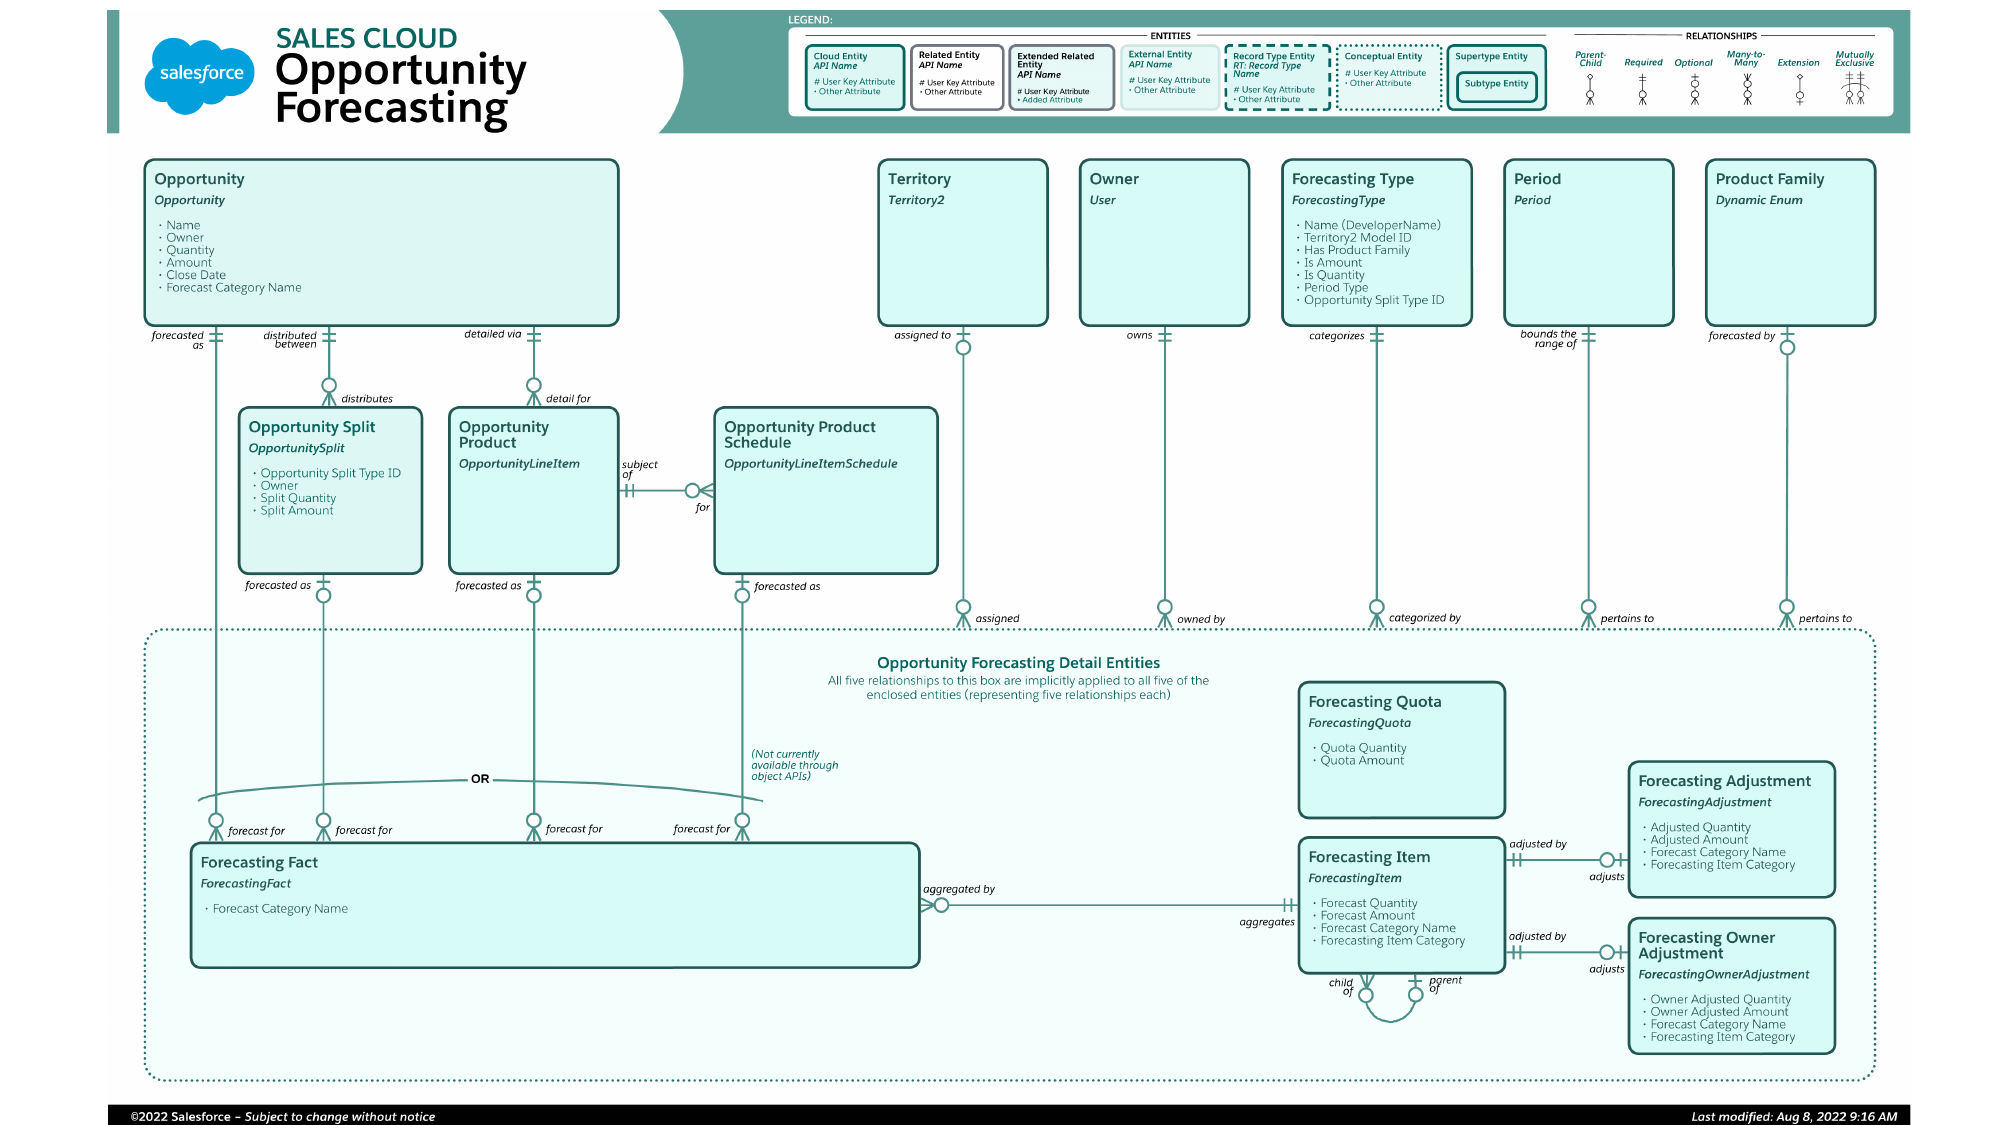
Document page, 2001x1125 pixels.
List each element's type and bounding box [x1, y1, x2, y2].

picture [106, 10, 1911, 1125]
